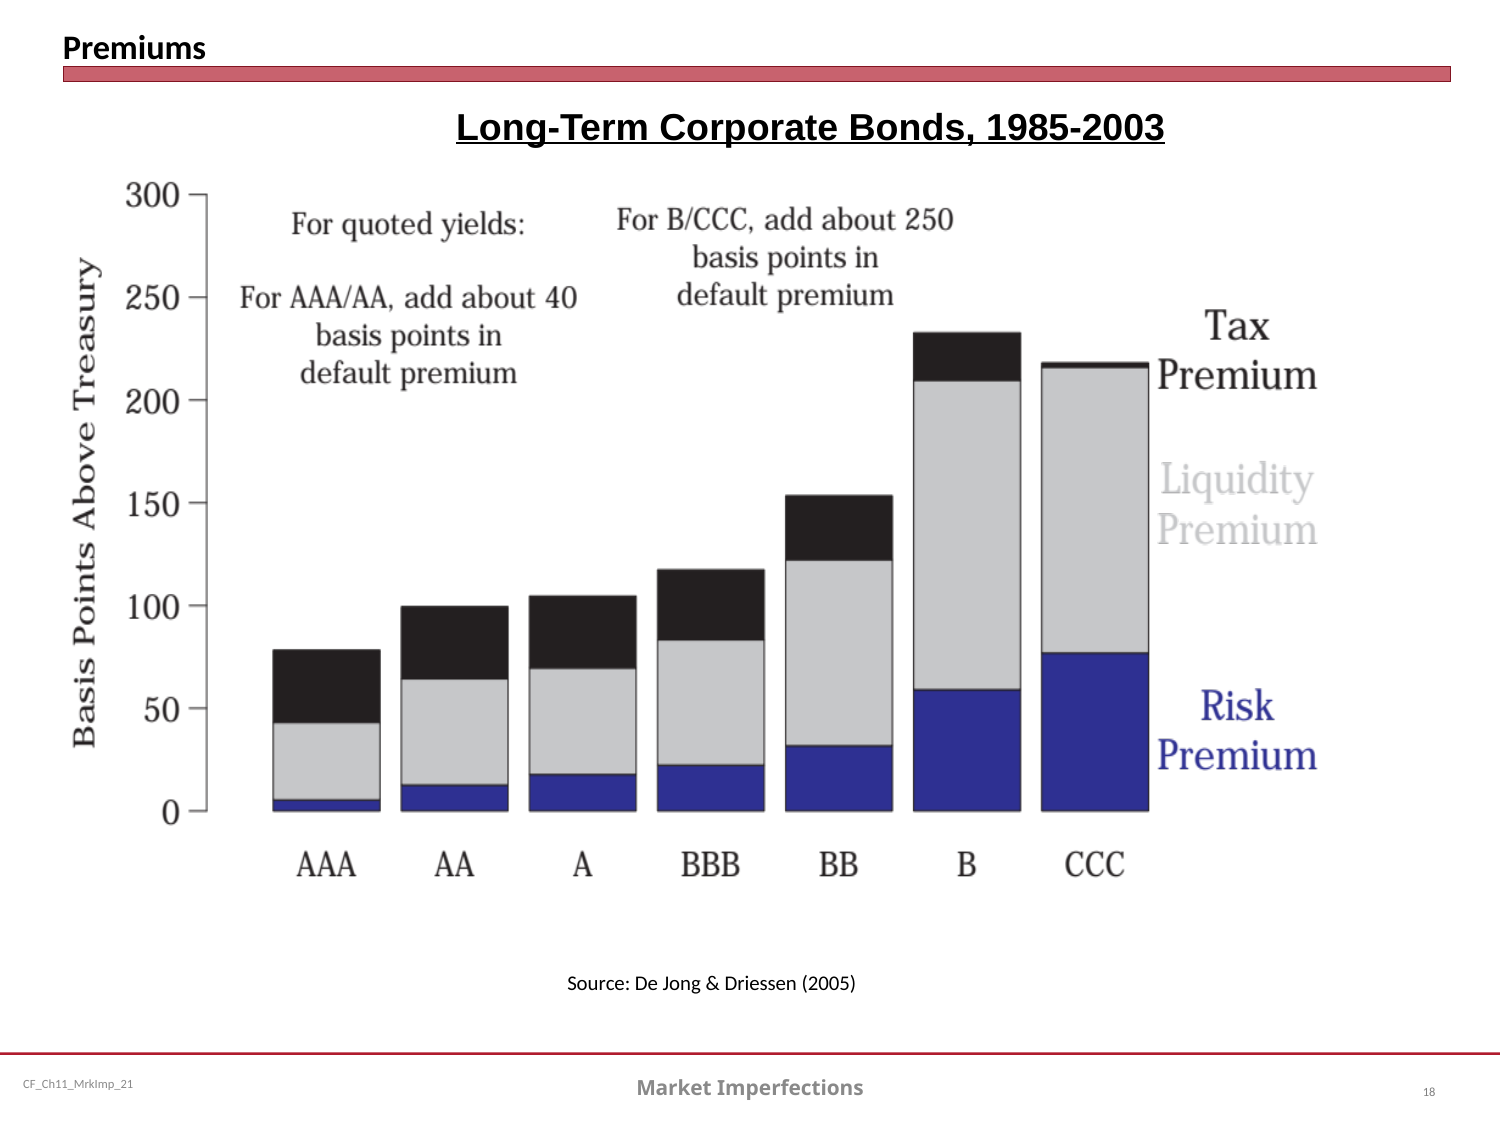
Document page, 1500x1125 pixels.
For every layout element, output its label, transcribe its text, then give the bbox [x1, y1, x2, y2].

slide_number 18 [1375, 1061, 1451, 1122]
title Premiums [62, 6, 1451, 67]
text_box Long-Term Corporate Bonds, 1985-2003 [441, 95, 1181, 147]
text_box Source: De Jong & Driessen (2005) [552, 987, 872, 1003]
picture [62, 149, 1464, 980]
footer Market Imperfections [512, 1056, 988, 1117]
